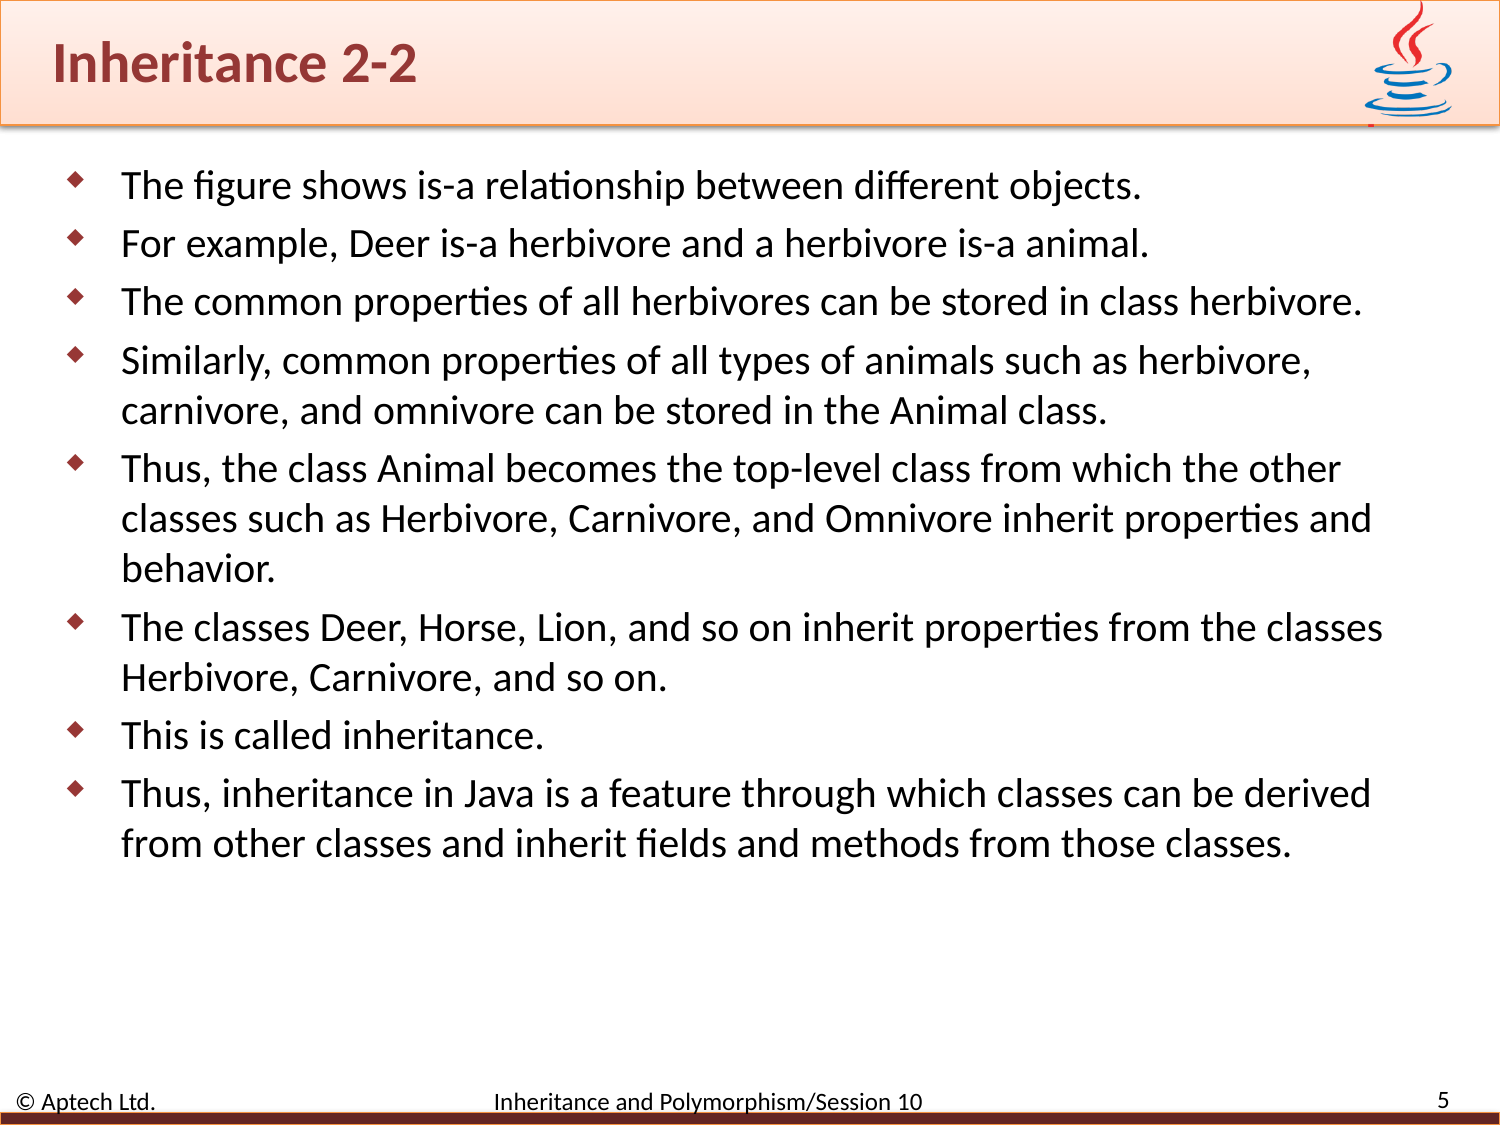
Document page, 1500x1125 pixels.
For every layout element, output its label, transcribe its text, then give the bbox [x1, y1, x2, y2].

title Inheritance 2-2 [37, 24, 1288, 93]
picture [1362, 0, 1454, 127]
slide_number 5 [1337, 1084, 1465, 1113]
footer © Aptech Ltd. Inheritance and Polymorphism/Session 10 [0, 1087, 1325, 1113]
list The figure shows is-a relationship between different objects. For example, Deer is-a herbivore and a herbivore is-a animal. The common properties of all herbivores can be stored in class herbivore. Similarly, common properties of all types of animals such as herbivore, carnivore, and omnivore can be stored in the Animal class. Thus, the class Animal becomes the top-level class from which the other classes such as Herbivore, Carnivore, and Omnivore inherit properties and behavior. The classes Deer, Horse, Lion, and so on inherit properties from the classes Herbivore, Carnivore, and so on. This is called inheritance. Thus, inheritance in Java is a feature through which classes can be derived from other classes and inherit fields and methods from those classes. [49, 149, 1463, 1038]
